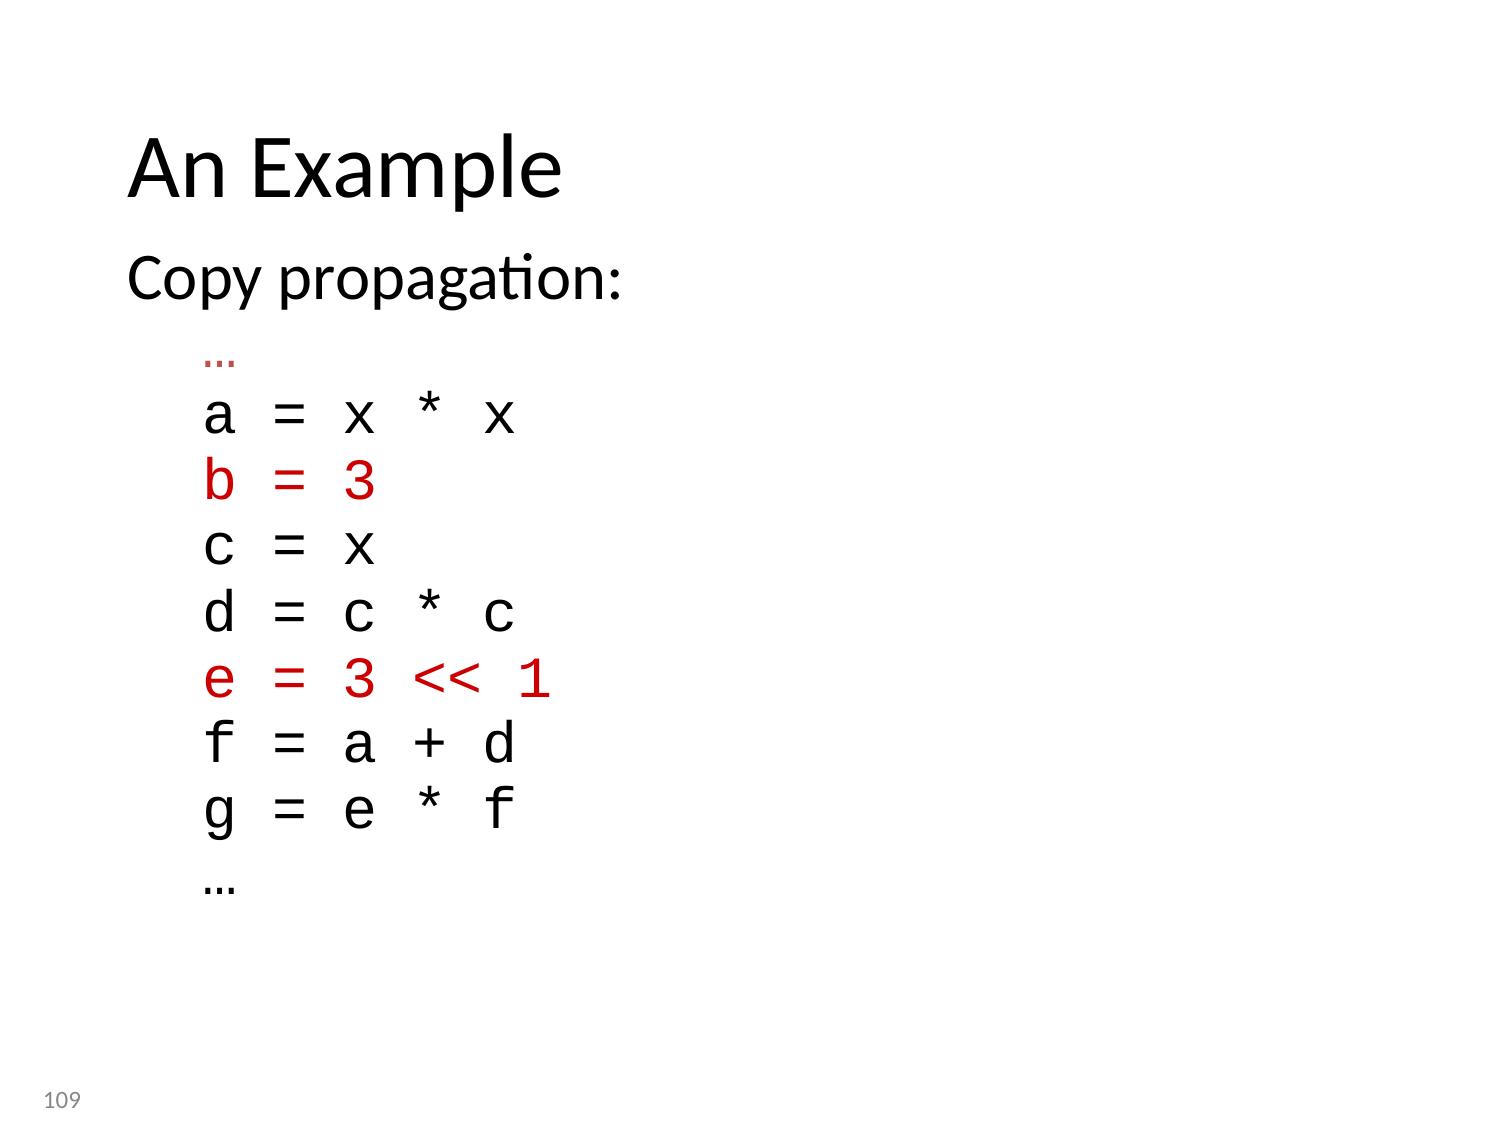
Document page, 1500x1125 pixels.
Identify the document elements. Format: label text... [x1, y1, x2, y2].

slide_number 109 [13, 453, 111, 1121]
title An Example [112, 37, 1388, 224]
list Copy propagation: … a = x * x b = 3 c = x d = c * c e = 3 << 1 f = a + d g = e * f … [112, 224, 1388, 1075]
